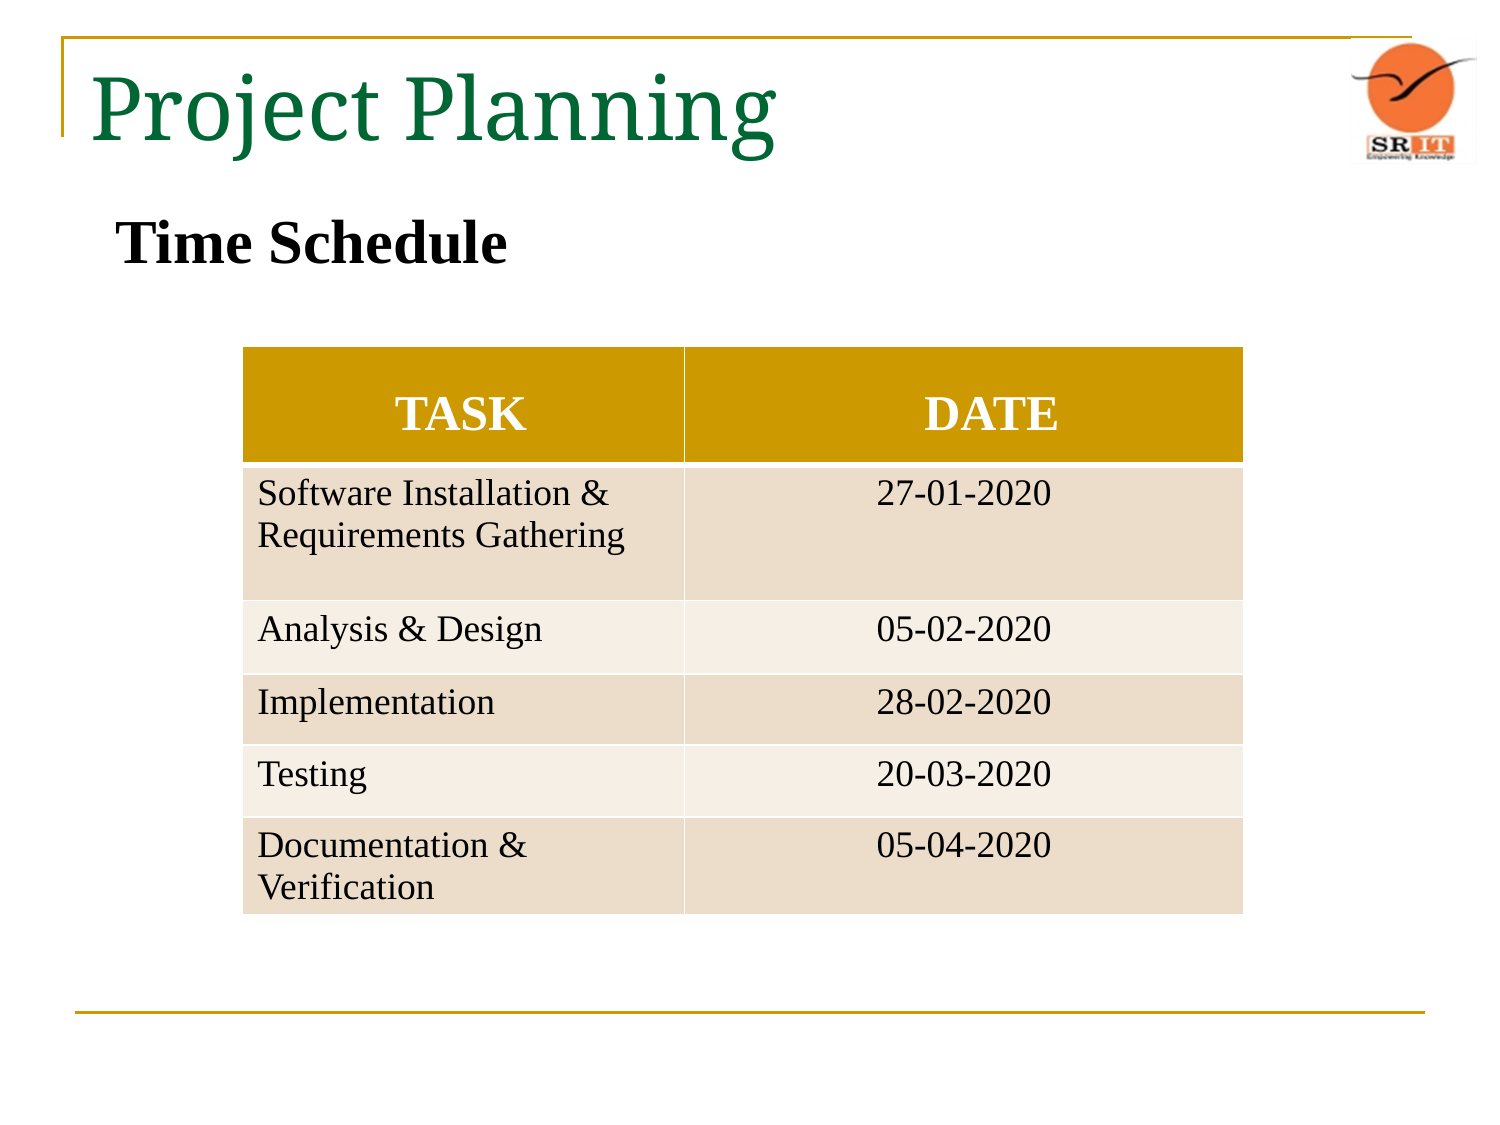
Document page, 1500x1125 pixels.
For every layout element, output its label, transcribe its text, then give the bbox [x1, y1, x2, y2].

table_cell Software Installation & Requirements Gathering [243, 468, 684, 600]
list Time Schedule [75, 193, 1425, 1006]
table_cell 28-02-2020 [685, 675, 1243, 744]
table_cell Documentation & Verification [243, 818, 684, 914]
picture [1350, 37, 1478, 165]
table_cell Testing [243, 746, 684, 816]
table_cell 05-04-2020 [685, 818, 1243, 914]
table_header DATE [685, 347, 1243, 462]
table_cell Implementation [243, 675, 684, 744]
table_cell 27-01-2020 [685, 468, 1243, 600]
table_cell 20-03-2020 [685, 746, 1243, 816]
title Project Planning [75, 45, 1425, 161]
table_cell 05-02-2020 [685, 601, 1243, 673]
table_header TASK [243, 347, 684, 462]
table_cell Analysis & Design [243, 601, 684, 673]
